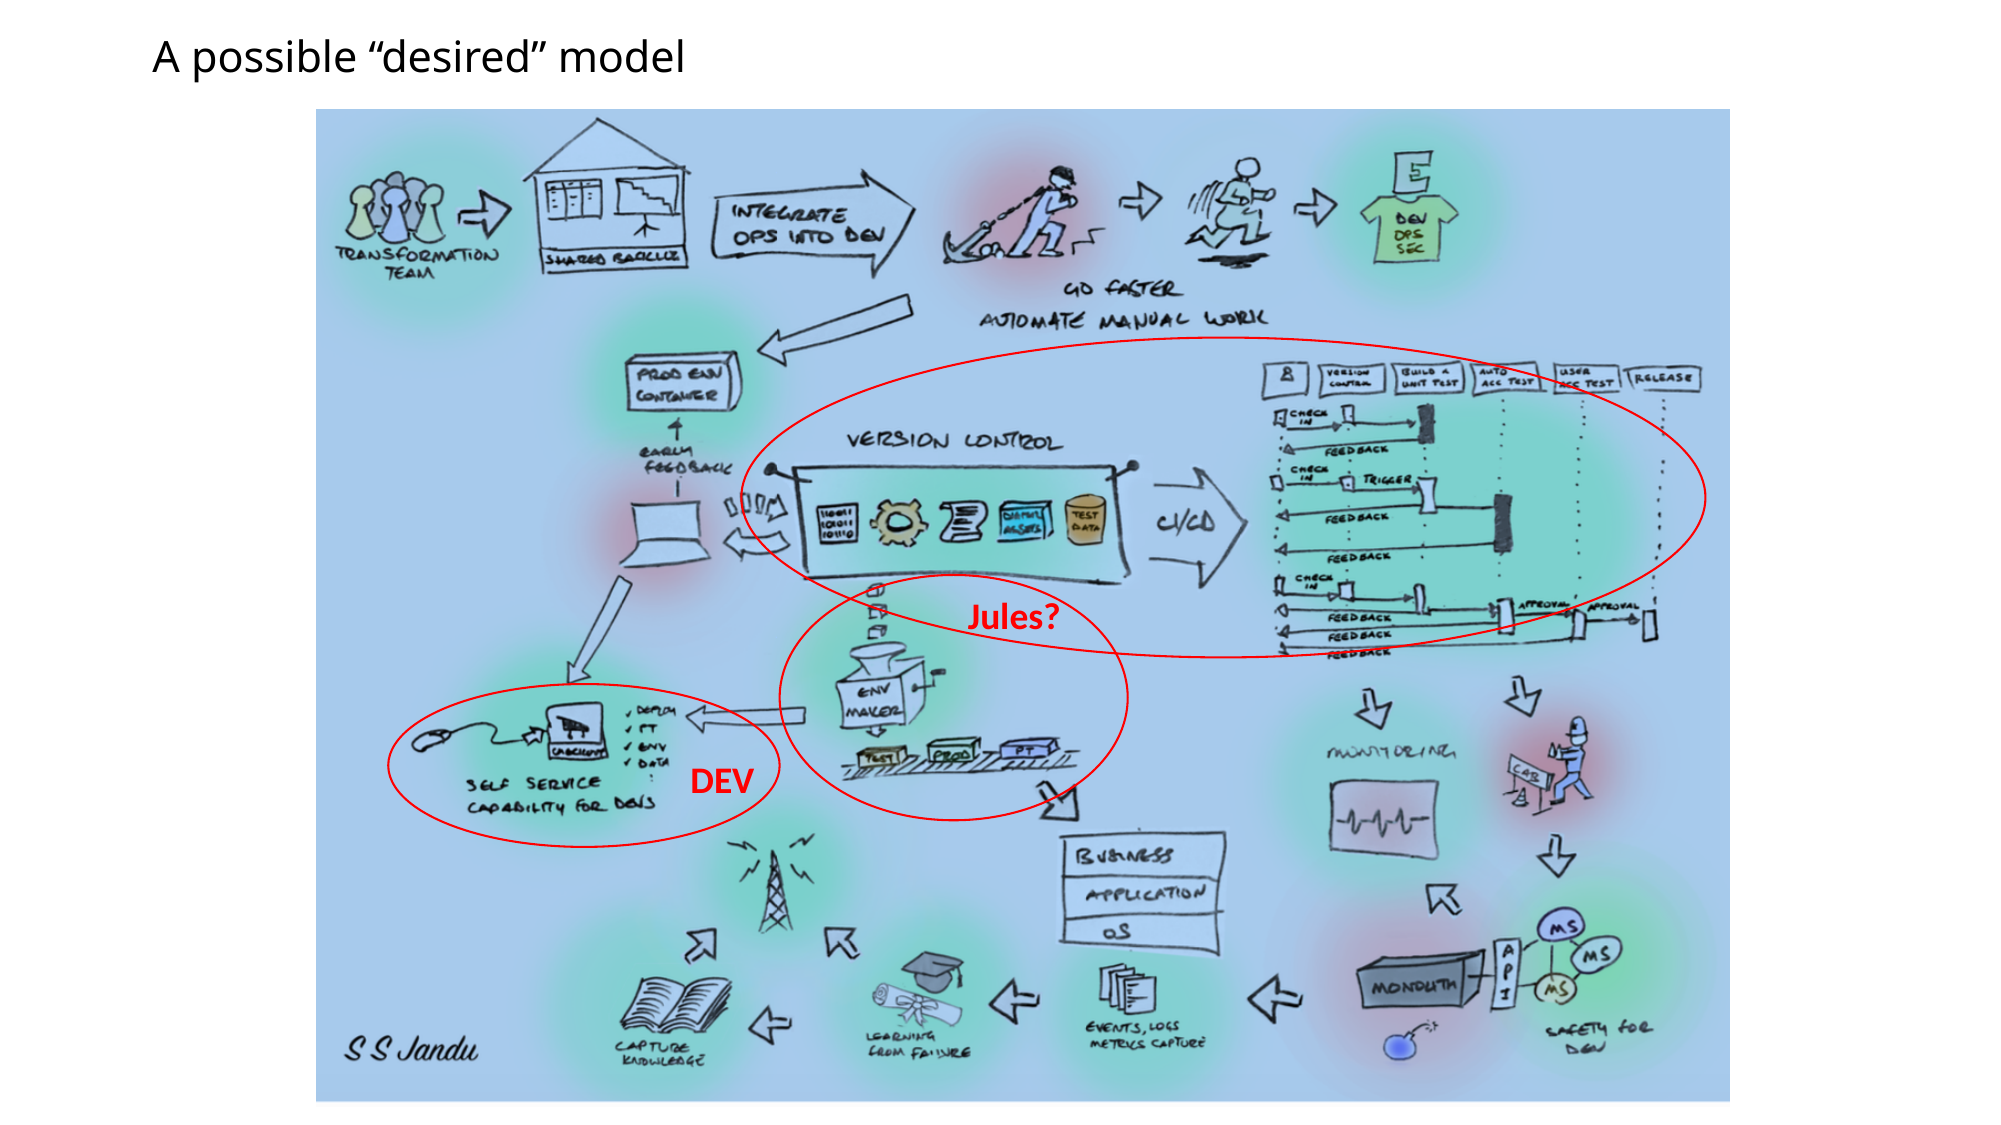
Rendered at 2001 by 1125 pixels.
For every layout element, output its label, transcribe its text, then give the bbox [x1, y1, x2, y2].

picture [316, 109, 1730, 1107]
title A possible “desired” model [137, 27, 1864, 90]
